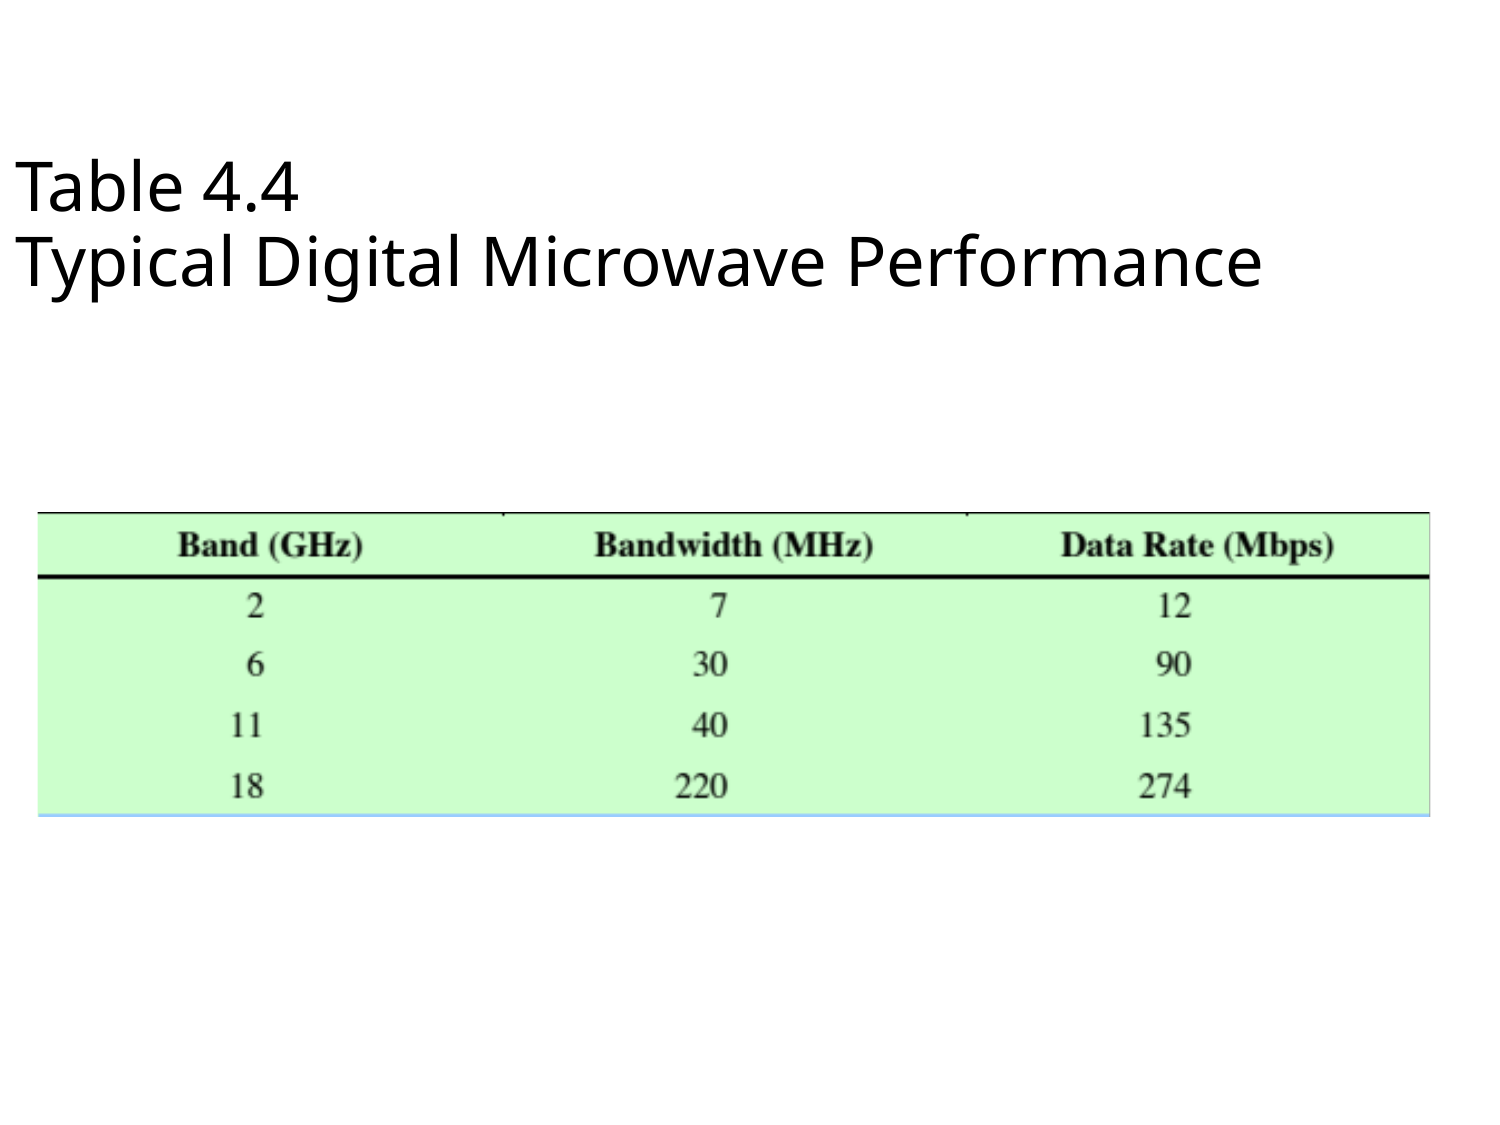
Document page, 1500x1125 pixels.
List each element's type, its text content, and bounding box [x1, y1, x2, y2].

picture [37, 512, 1455, 817]
title Table 4.4 Typical Digital Microwave Performance [0, 50, 1500, 330]
